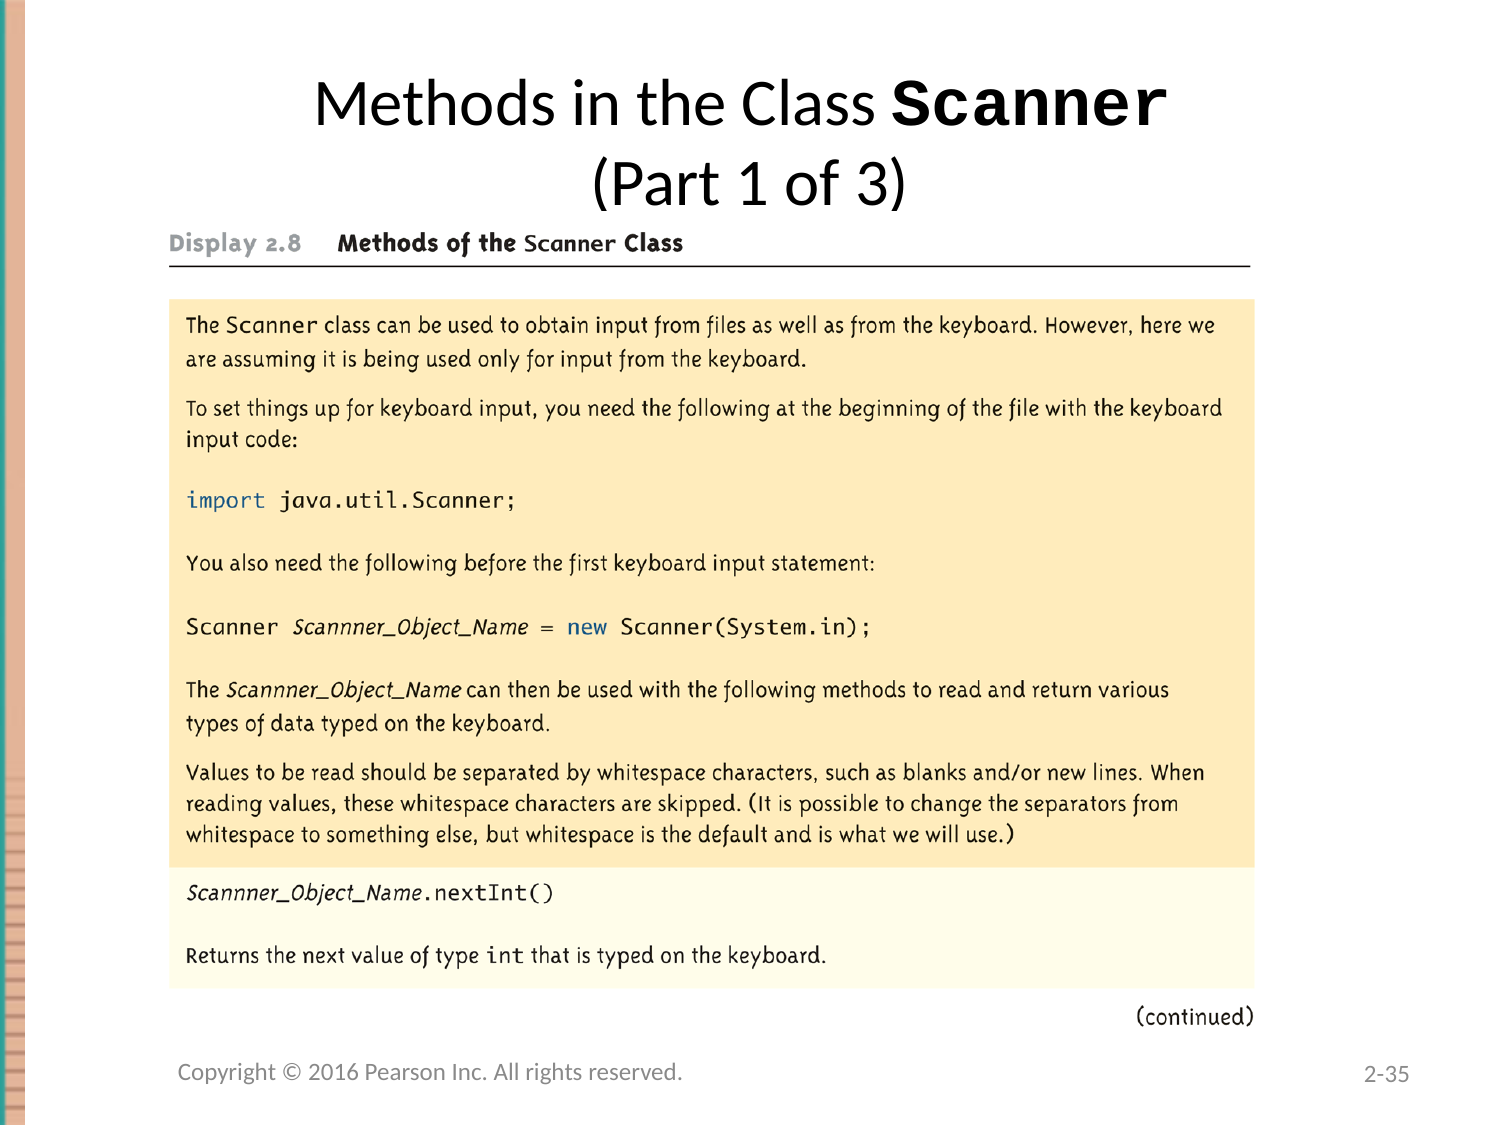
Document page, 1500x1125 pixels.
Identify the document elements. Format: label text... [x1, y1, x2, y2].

picture [0, 0, 25, 1125]
slide_number 2-35 [1074, 1042, 1425, 1103]
picture [141, 210, 1282, 1047]
title Methods in the Class Scanner (Part 1 of 3) [75, 45, 1425, 233]
footer Copyright © 2016 Pearson Inc. All rights reserved. [75, 1040, 788, 1100]
